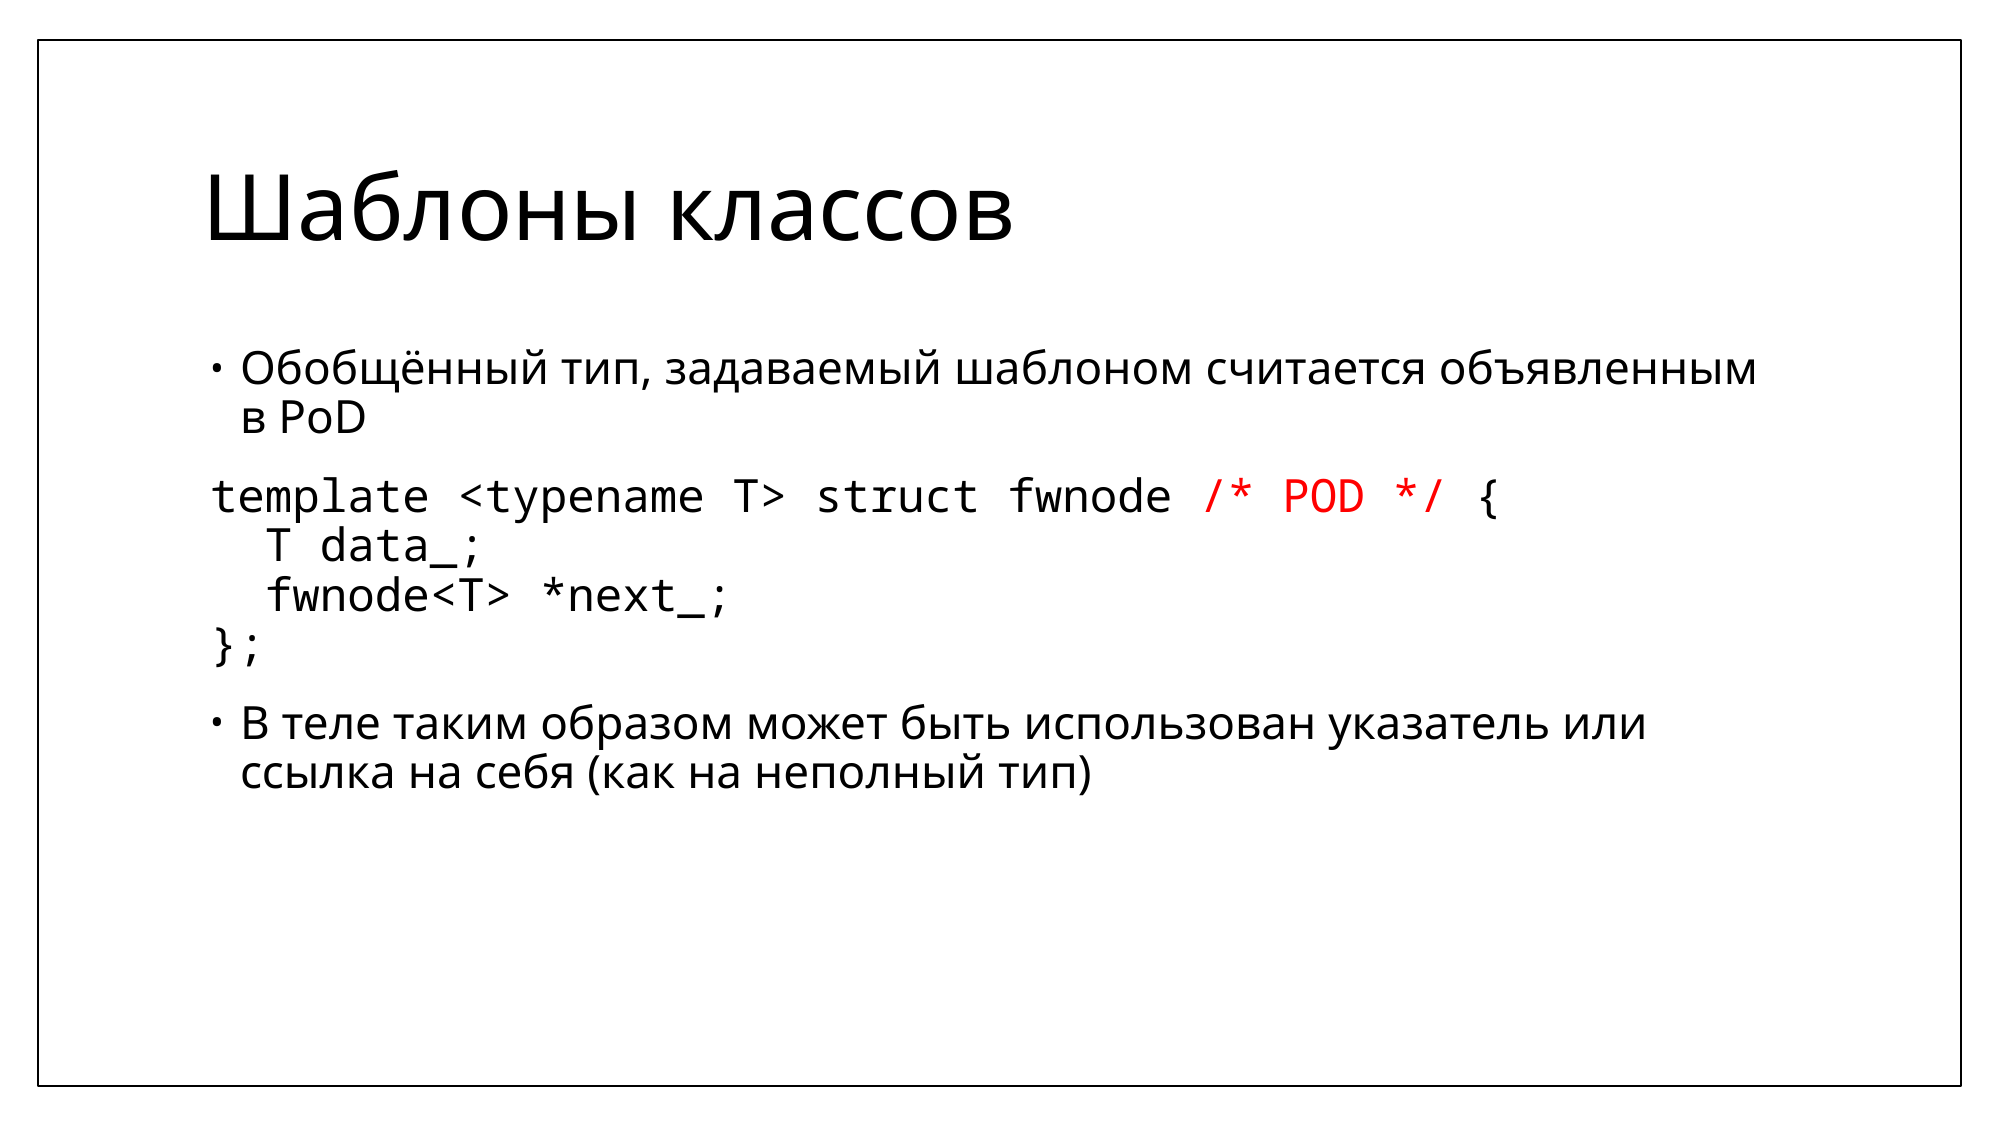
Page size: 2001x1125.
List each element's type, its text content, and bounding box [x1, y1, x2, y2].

title Шаблоны классов [187, 99, 1808, 323]
list Обобщённый тип, задаваемый шаблоном считается объявленным в PoD template <typename T> struct fwnode /* POD */ { T data_; fwnode<T> *next_; }; В теле таким образом может быть использован указатель или ссылка на себя (как на неполный тип) [187, 337, 1808, 1000]
